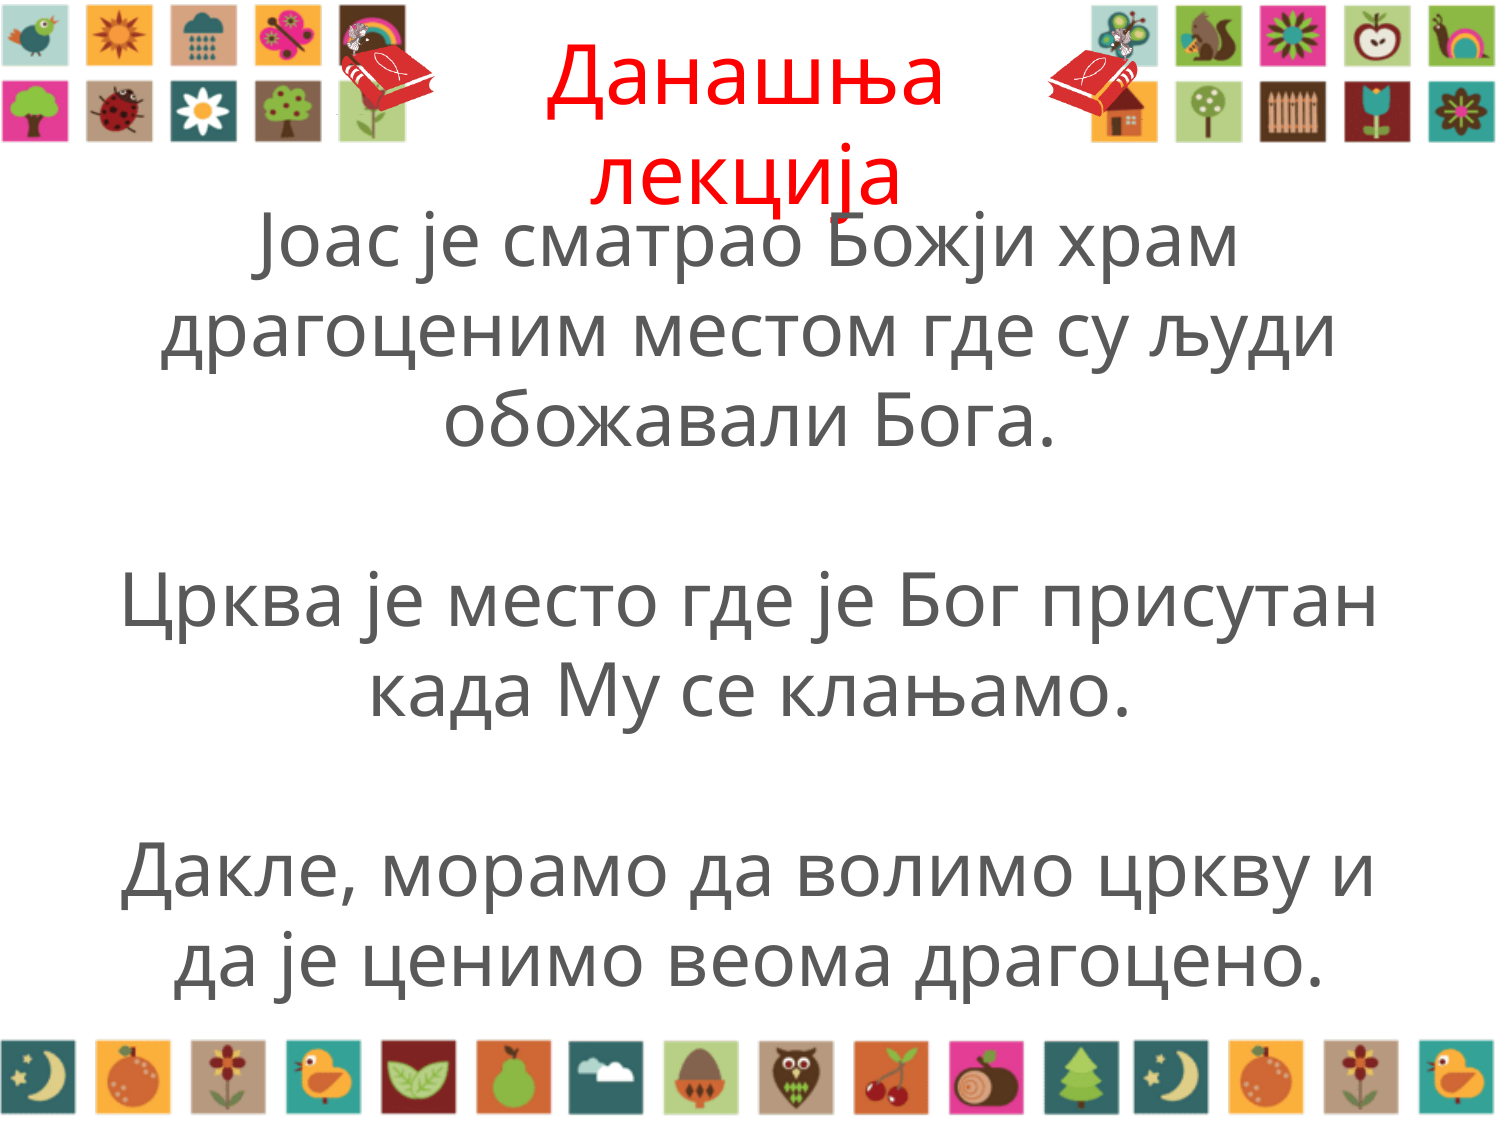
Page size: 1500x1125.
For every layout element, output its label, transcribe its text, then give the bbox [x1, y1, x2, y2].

text_box Јоас је сматрао Божји храм драгоценим местом где су људи обожавали Бога. Црква је место где је Бог присутан када Му се клањамо. Дакле, морамо да волимо цркву и да је ценимо веома драгоцено. [76, 184, 1424, 1010]
picture [1015, 3, 1500, 150]
text_box Данашња лекција [414, 13, 1080, 184]
picture [0, 3, 467, 150]
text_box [0, 1028, 1500, 1118]
